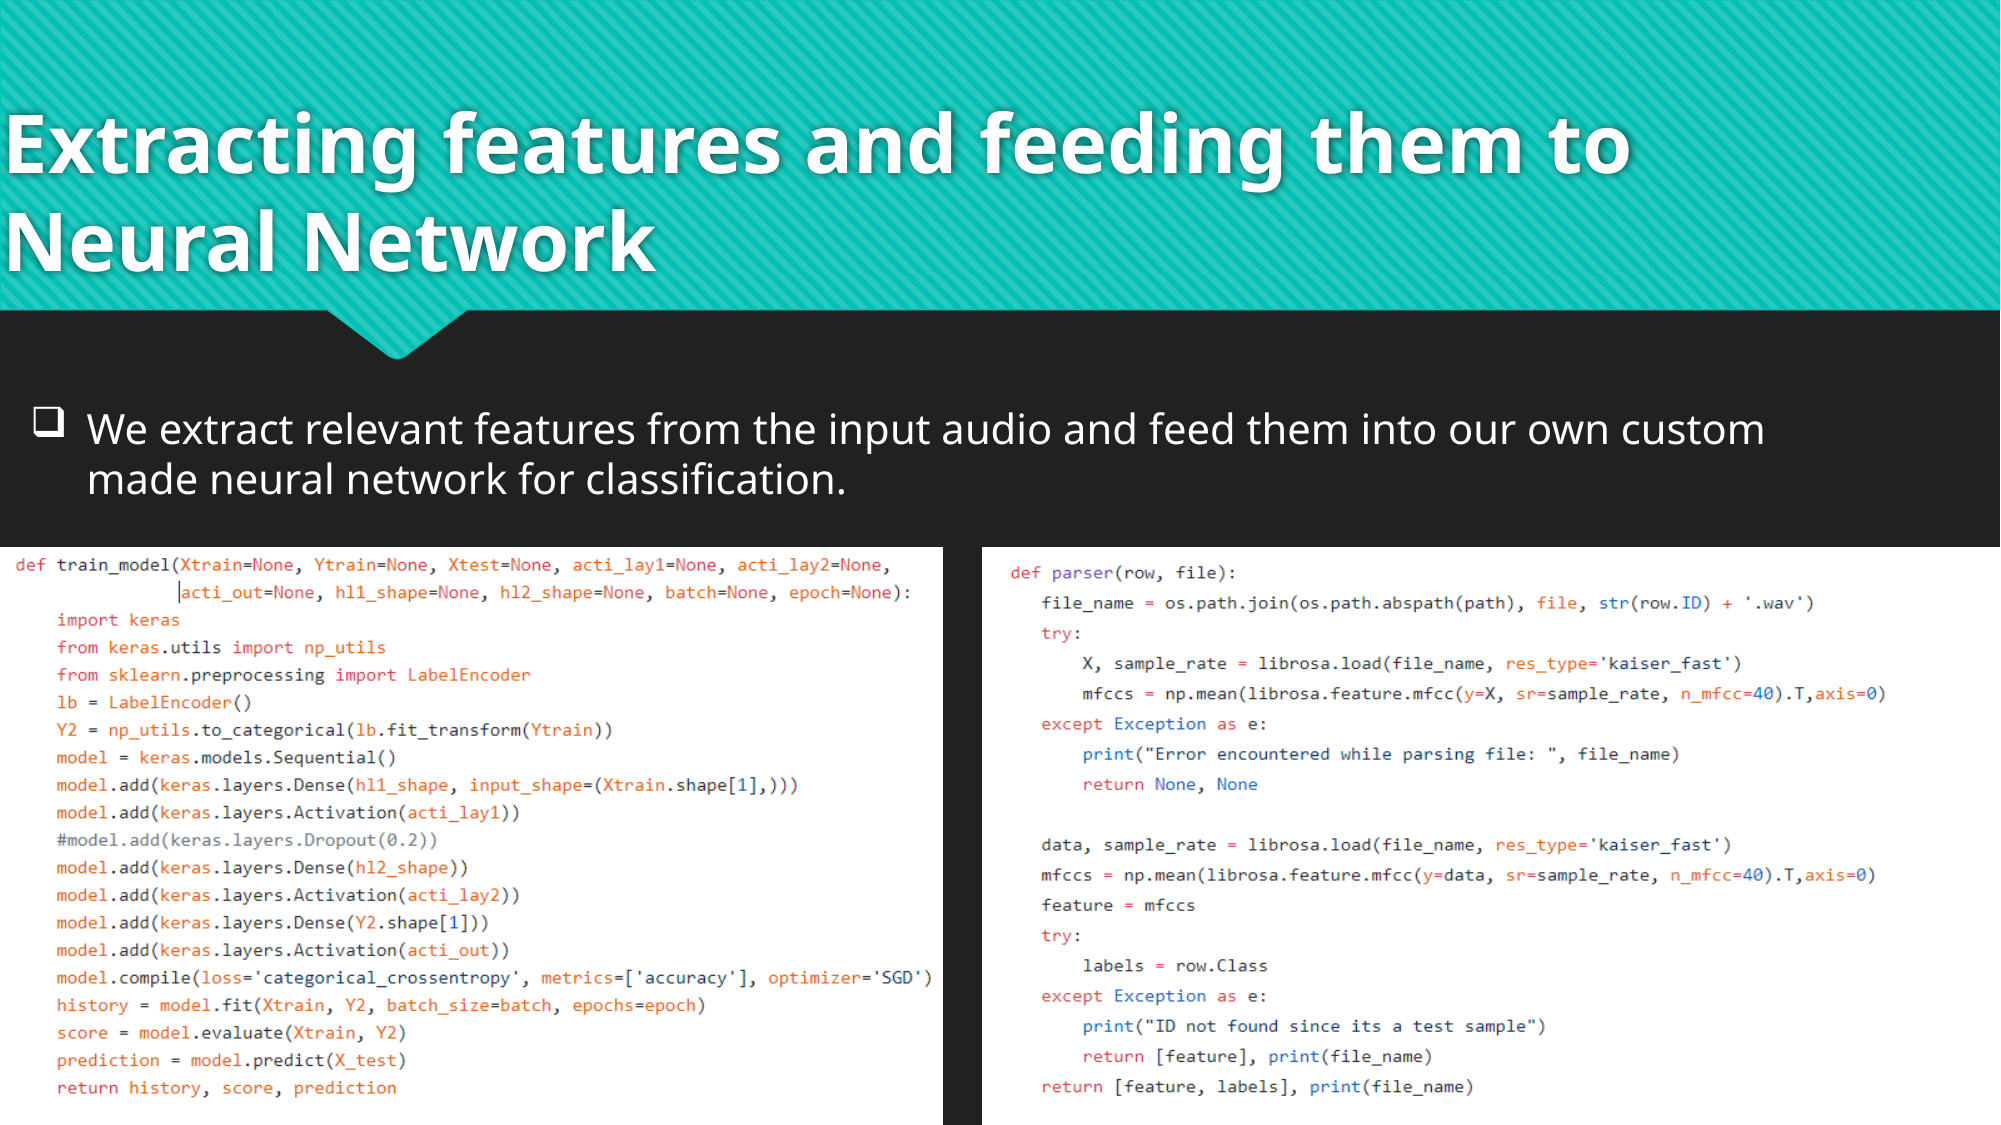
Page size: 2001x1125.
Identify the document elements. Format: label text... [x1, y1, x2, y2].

title Extracting features and feeding them to Neural Network [0, 82, 1701, 295]
text_box We extract relevant features from the input audio and feed them into our own custom made neural network for classification. [15, 294, 1808, 510]
picture [982, 547, 2000, 1125]
picture [0, 547, 943, 1125]
